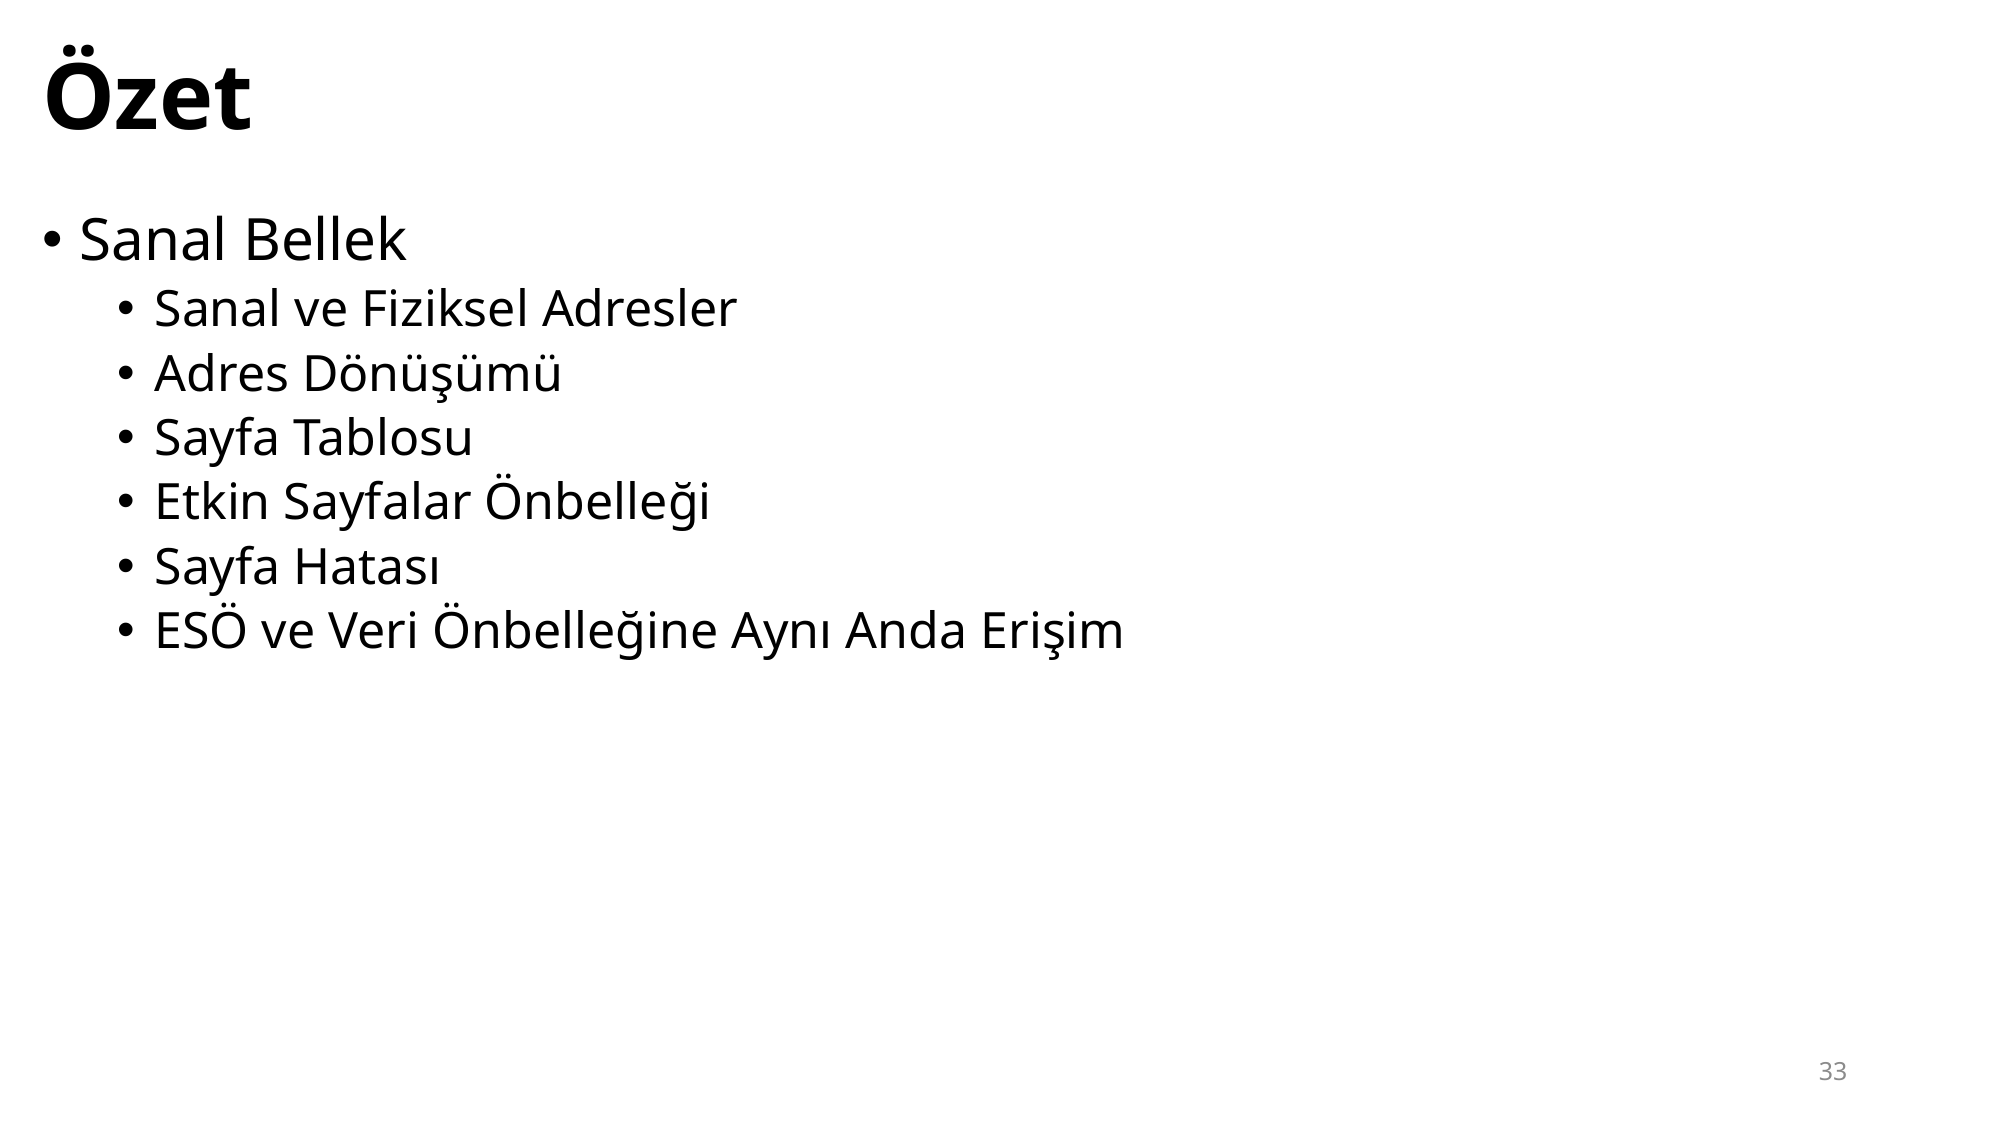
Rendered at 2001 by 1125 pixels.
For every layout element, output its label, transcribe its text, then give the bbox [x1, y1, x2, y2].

list Sanal Bellek Sanal ve Fiziksel Adresler Adres Dönüşümü Sayfa Tablosu Etkin Sayfalar Önbelleği Sayfa Hatası ESÖ ve Veri Önbelleğine Aynı Anda Erişim [27, 202, 1956, 1014]
title Özet [27, 22, 1956, 179]
slide_number 33 [1412, 1042, 1863, 1103]
